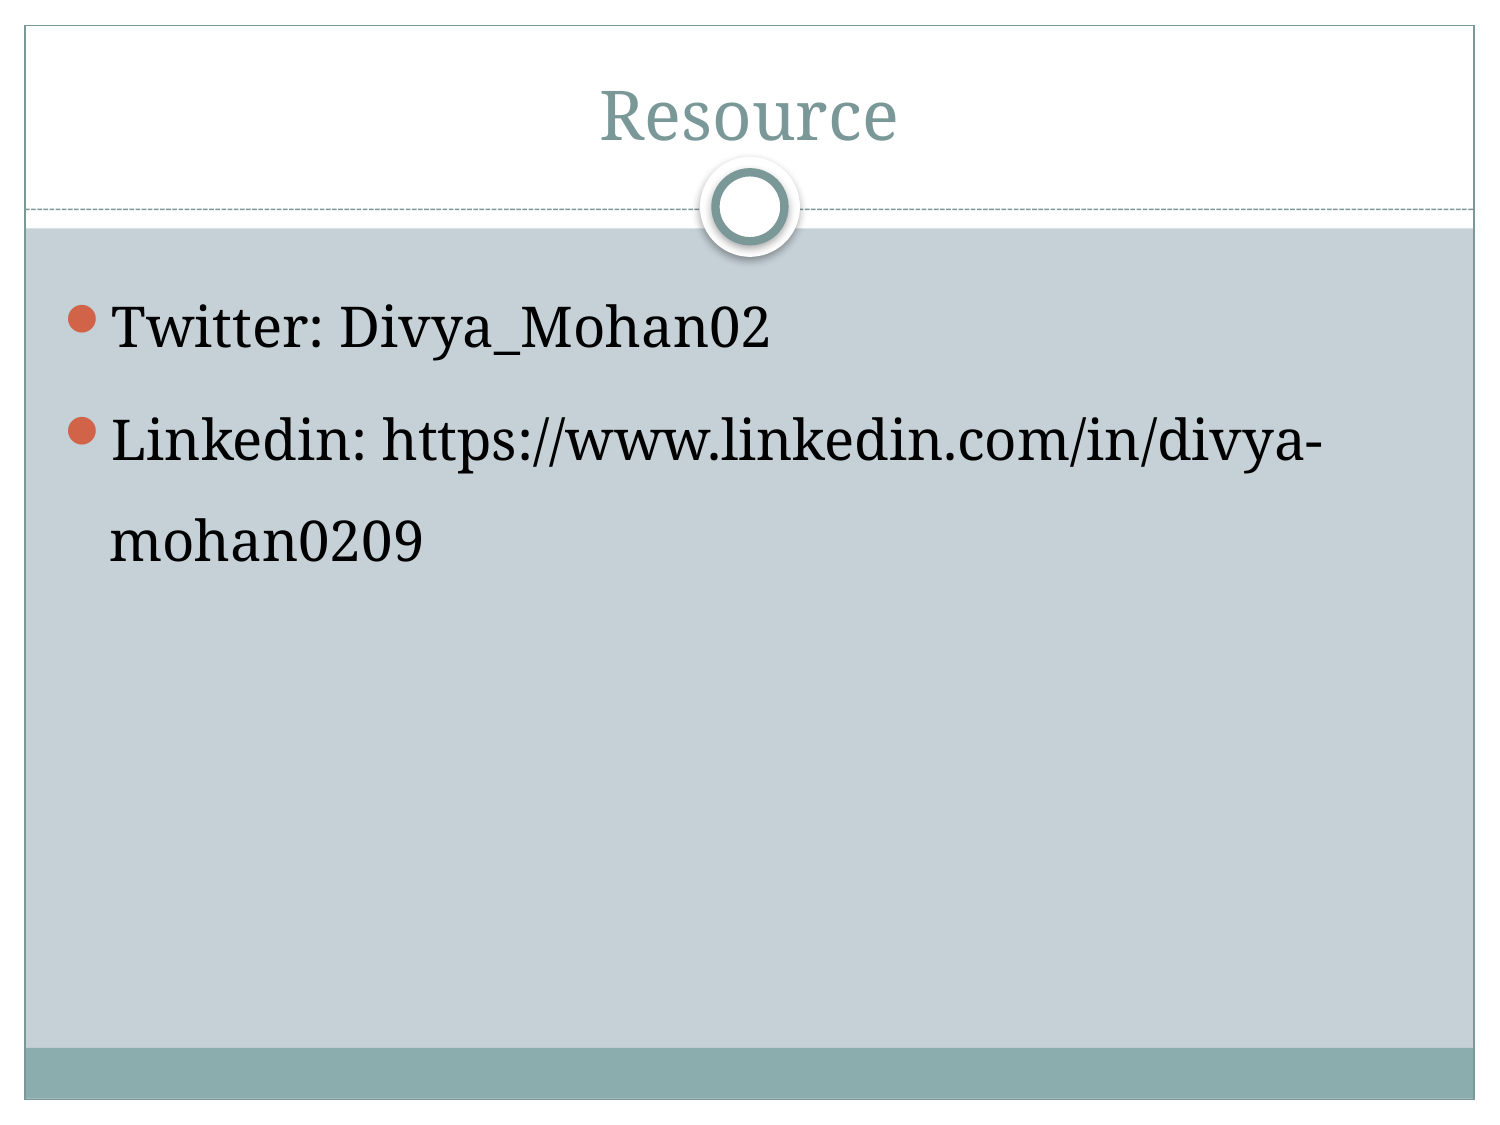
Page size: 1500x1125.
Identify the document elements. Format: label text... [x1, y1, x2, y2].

list Twitter: Divya_Mohan02 Linkedin: https://www.linkedin.com/in/divya-mohan0209 [49, 250, 1445, 1001]
title Resource [49, 37, 1450, 162]
